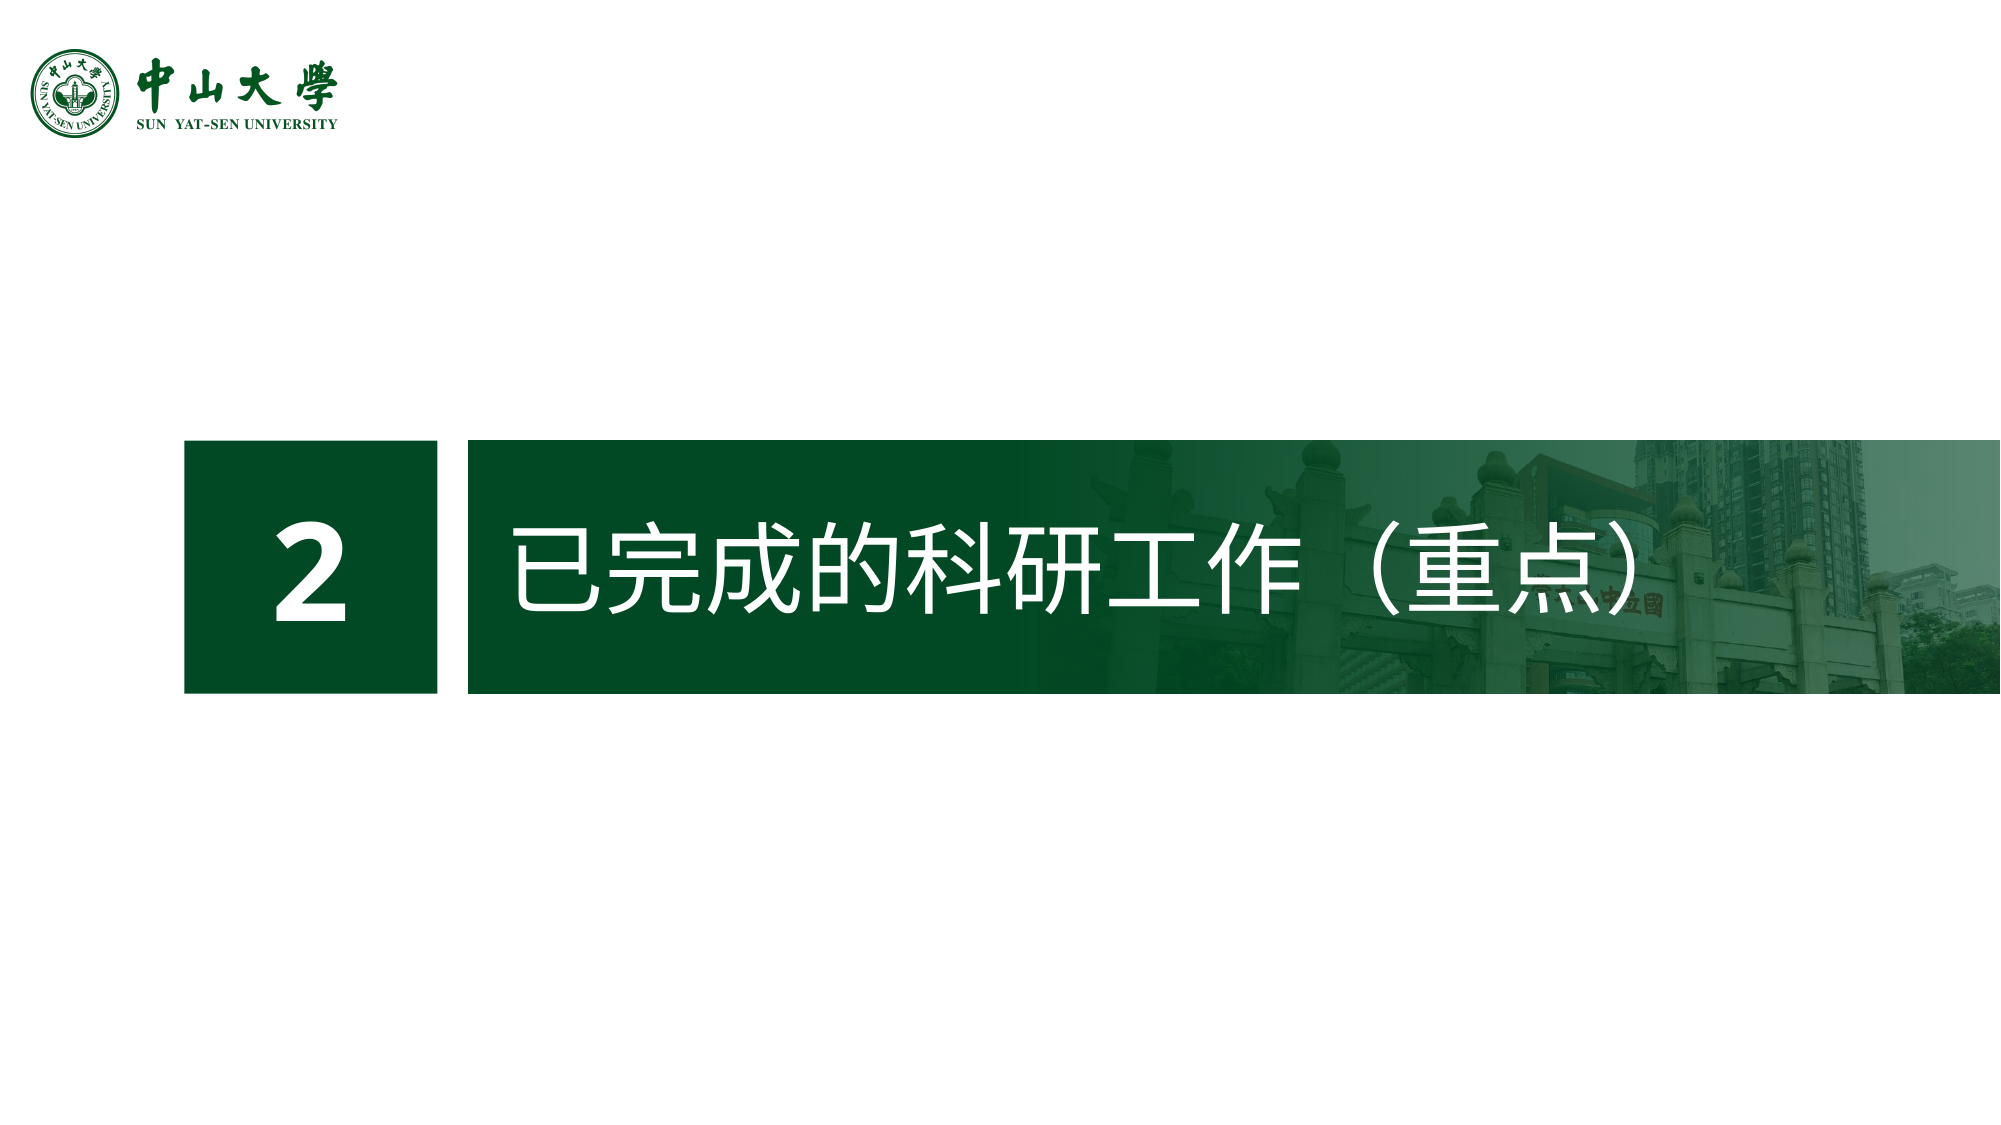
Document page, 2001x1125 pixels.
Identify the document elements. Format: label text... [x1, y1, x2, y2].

picture [1036, 440, 2000, 694]
text_box [468, 440, 2000, 695]
text_box 已完成的科研工作（重点） [489, 499, 1036, 635]
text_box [184, 440, 438, 694]
picture [30, 49, 338, 138]
